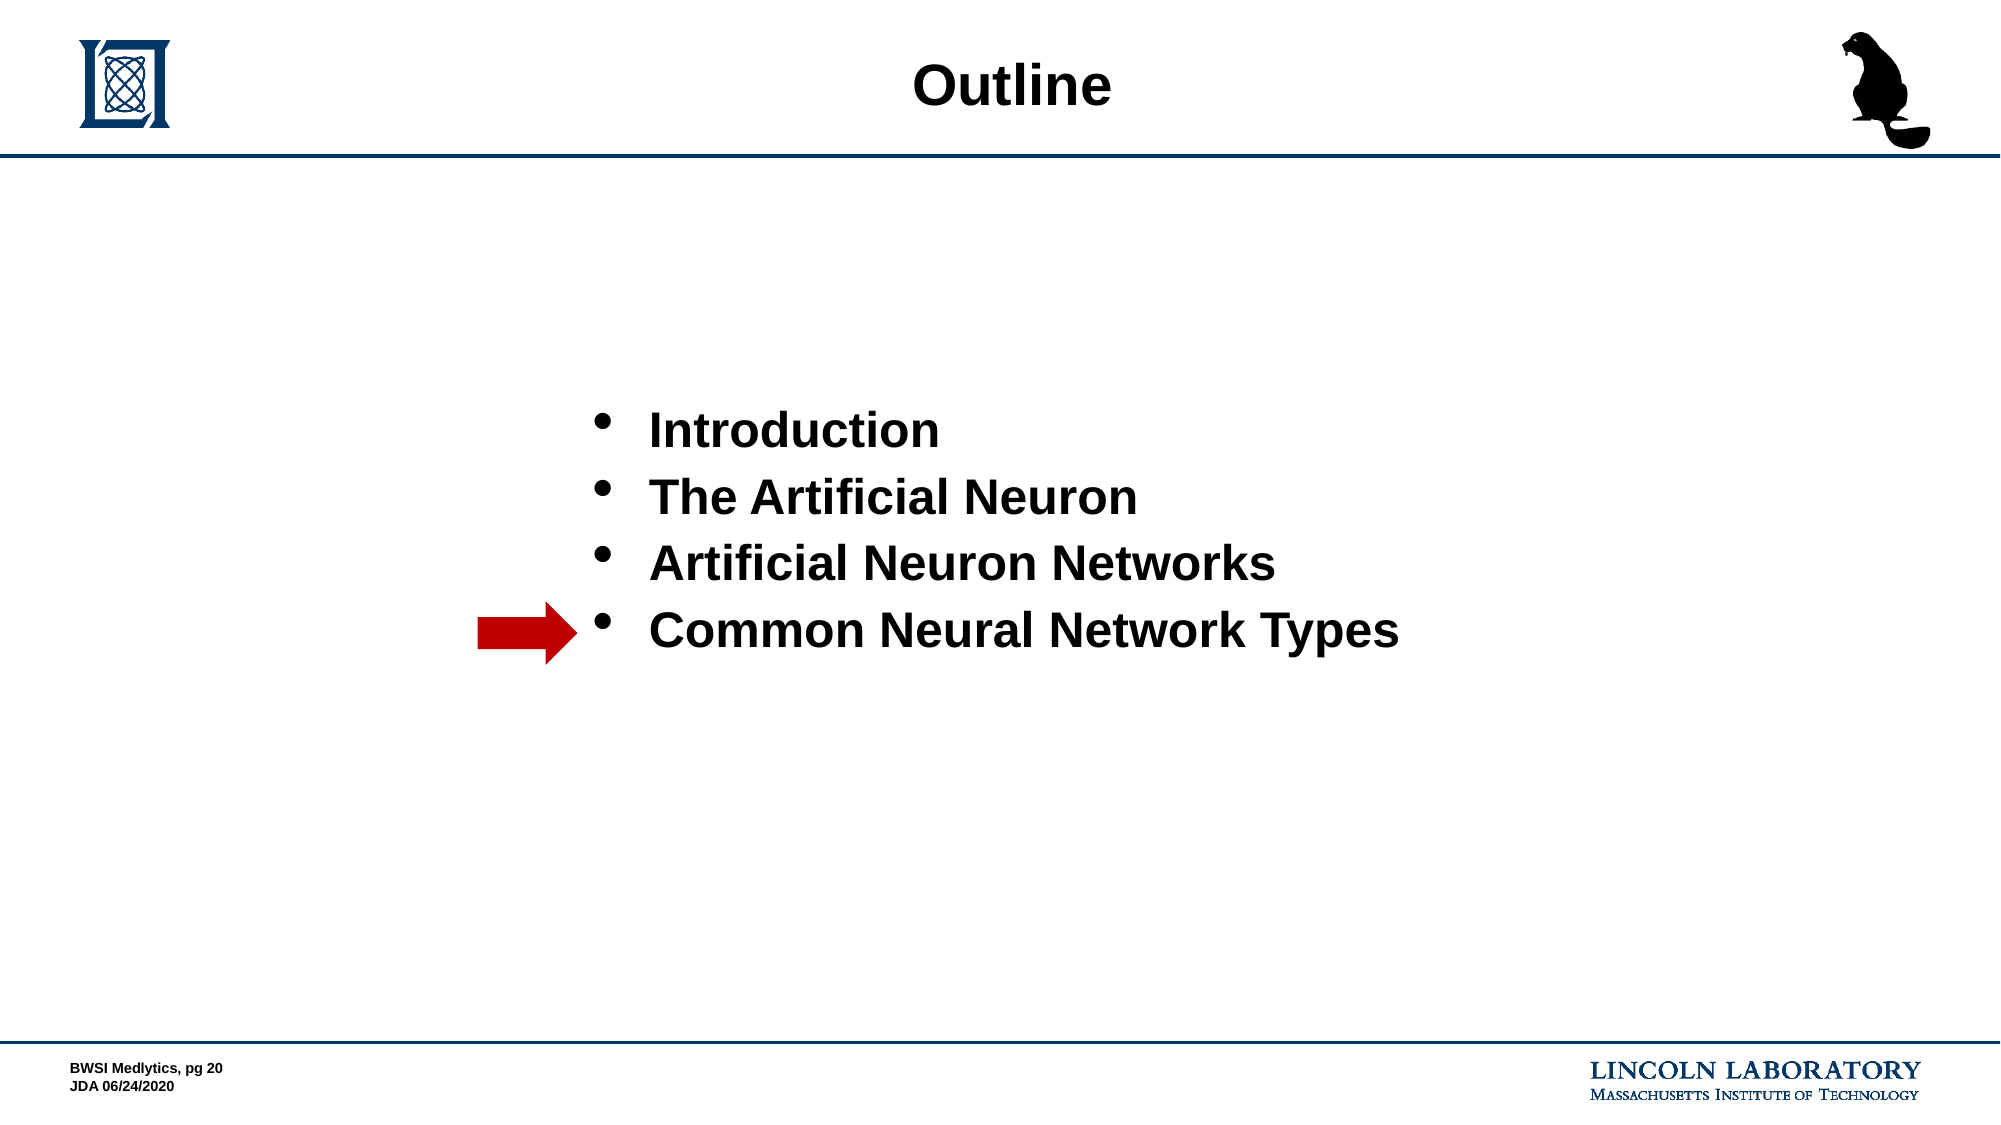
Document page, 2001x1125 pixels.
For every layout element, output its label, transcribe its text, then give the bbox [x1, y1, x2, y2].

text_box Introduction The Artificial Neuron Artificial Neuron Networks Common Neural Network Types [577, 397, 1573, 675]
title Outline [149, 0, 1876, 198]
picture [79, 40, 149, 128]
picture [1588, 1061, 1921, 1100]
picture [1876, 20, 1942, 156]
text_box [475, 599, 577, 667]
